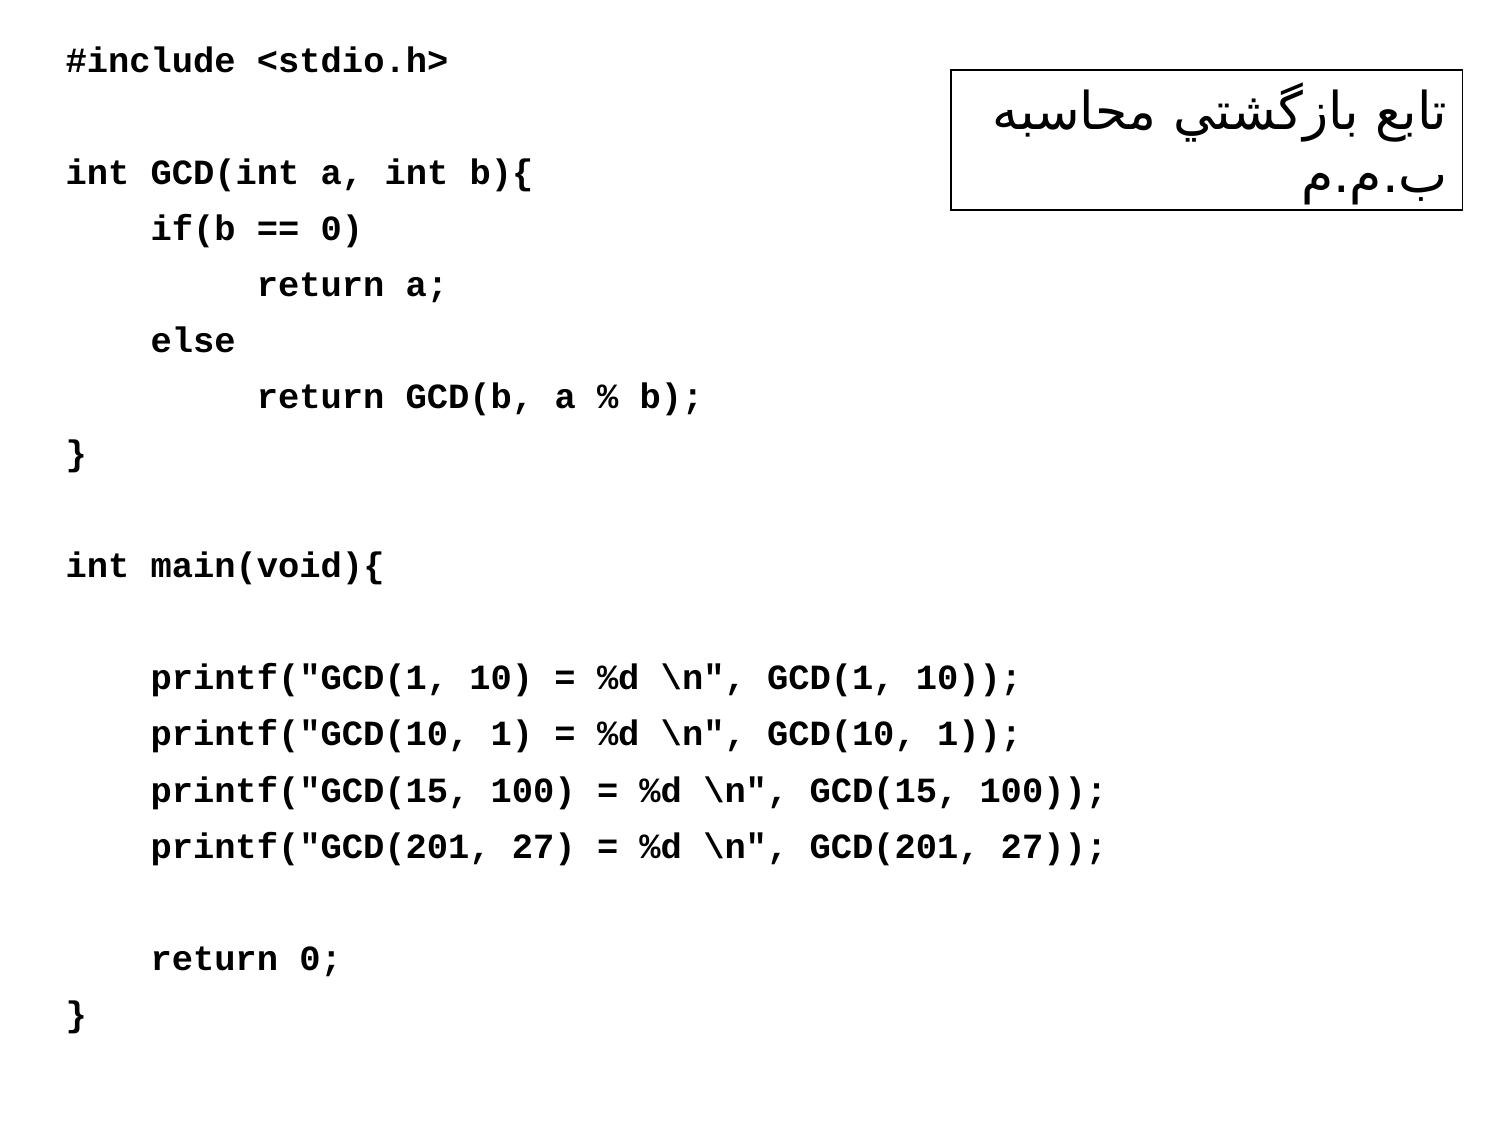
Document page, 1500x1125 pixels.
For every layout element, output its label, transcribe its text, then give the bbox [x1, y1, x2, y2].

text_box #include <stdio.h> int GCD(int a, int b){ if(b == 0) return a; else return GCD(b, a % b); } int main(void){ printf("GCD(1, 10) = %d \n", GCD(1, 10)); printf("GCD(10, 1) = %d \n", GCD(10, 1)); printf("GCD(15, 100) = %d \n", GCD(15, 100)); printf("GCD(201, 27) = %d \n", GCD(201, 27)); return 0; } [50, 37, 1500, 1125]
text_box تابع بازگشتي محاسبه ب.م.م [950, 69, 1463, 211]
